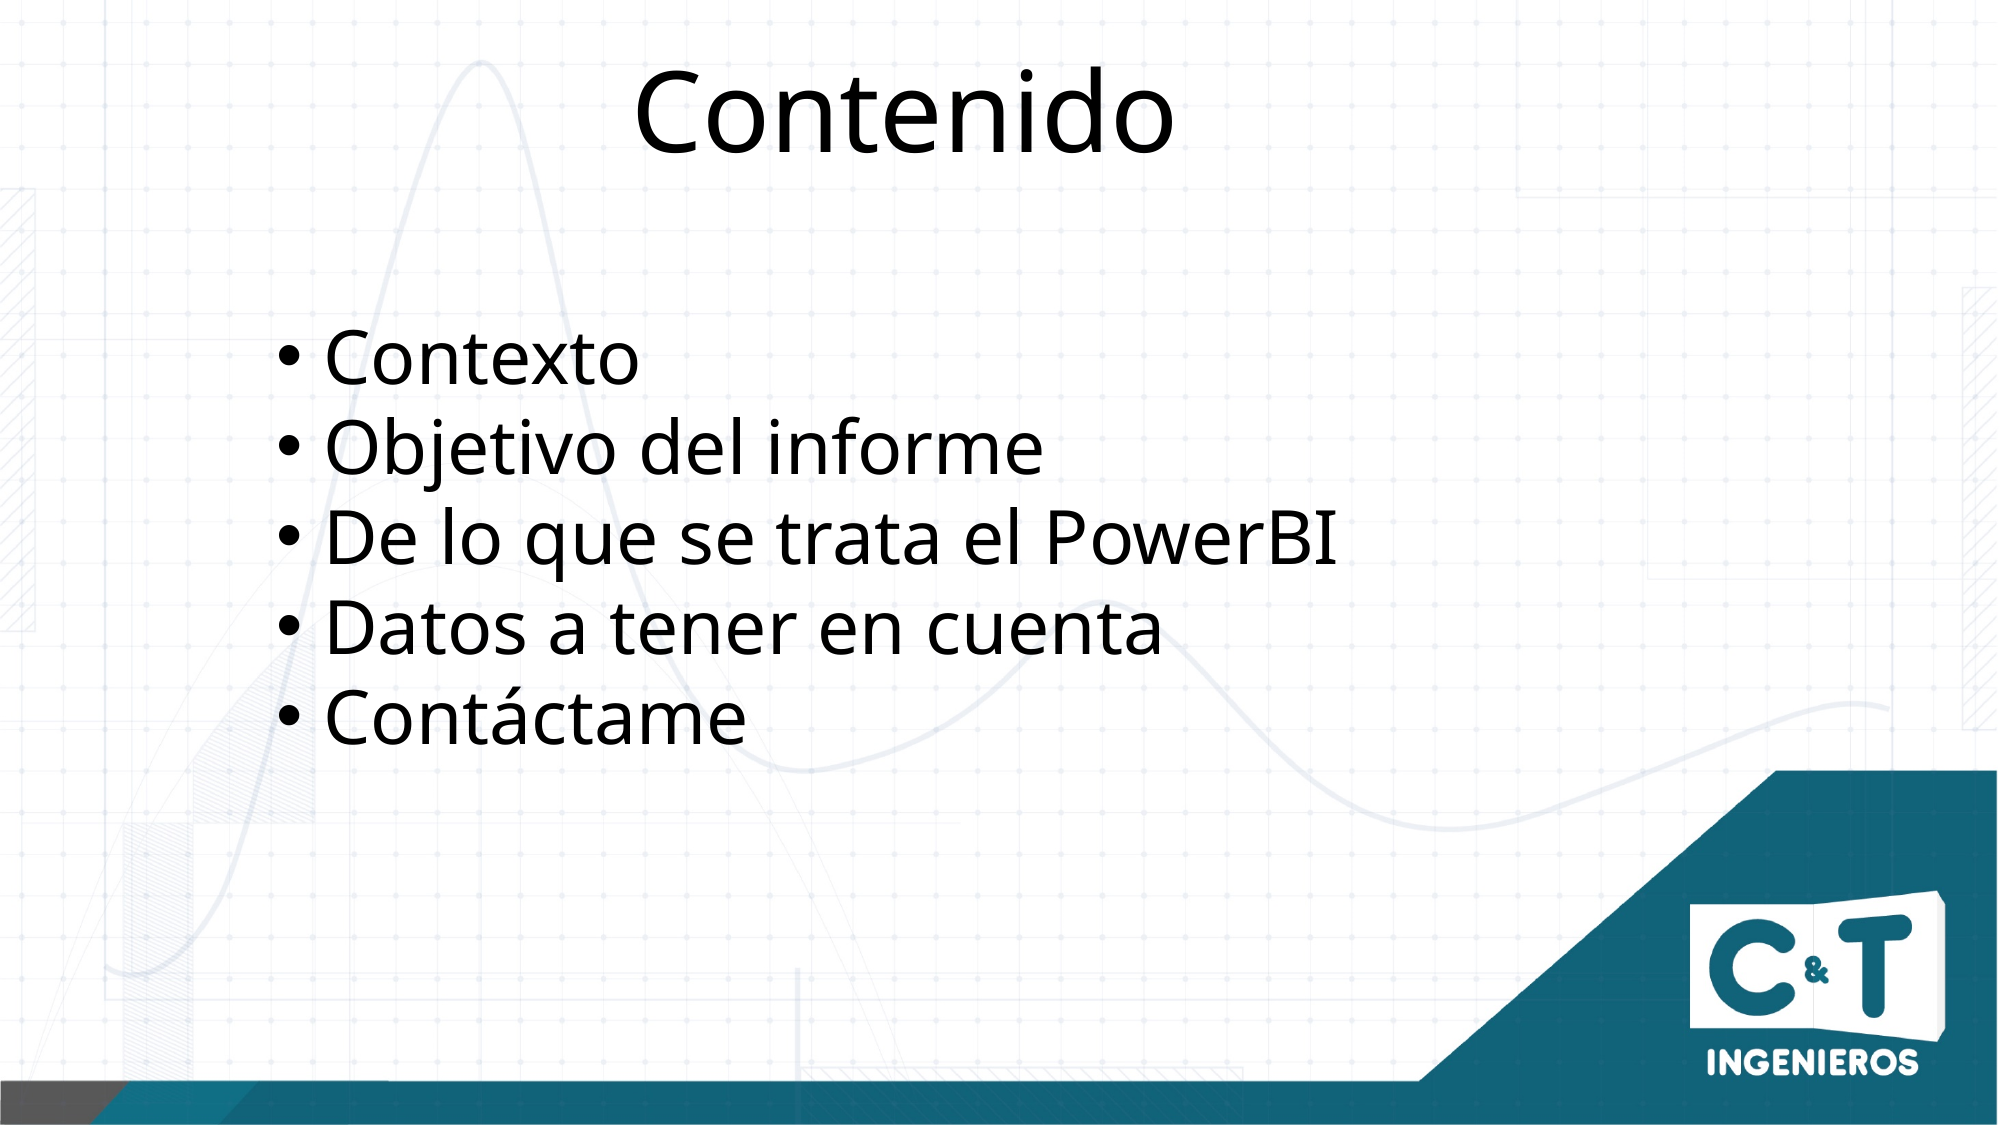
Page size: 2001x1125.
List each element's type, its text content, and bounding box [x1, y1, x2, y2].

text_box Contexto Objetivo del informe De lo que se trata el PowerBI Datos a tener en cuenta Contáctame [261, 301, 1356, 767]
text_box Contenido [615, 32, 1195, 183]
picture [0, 0, 2000, 1125]
